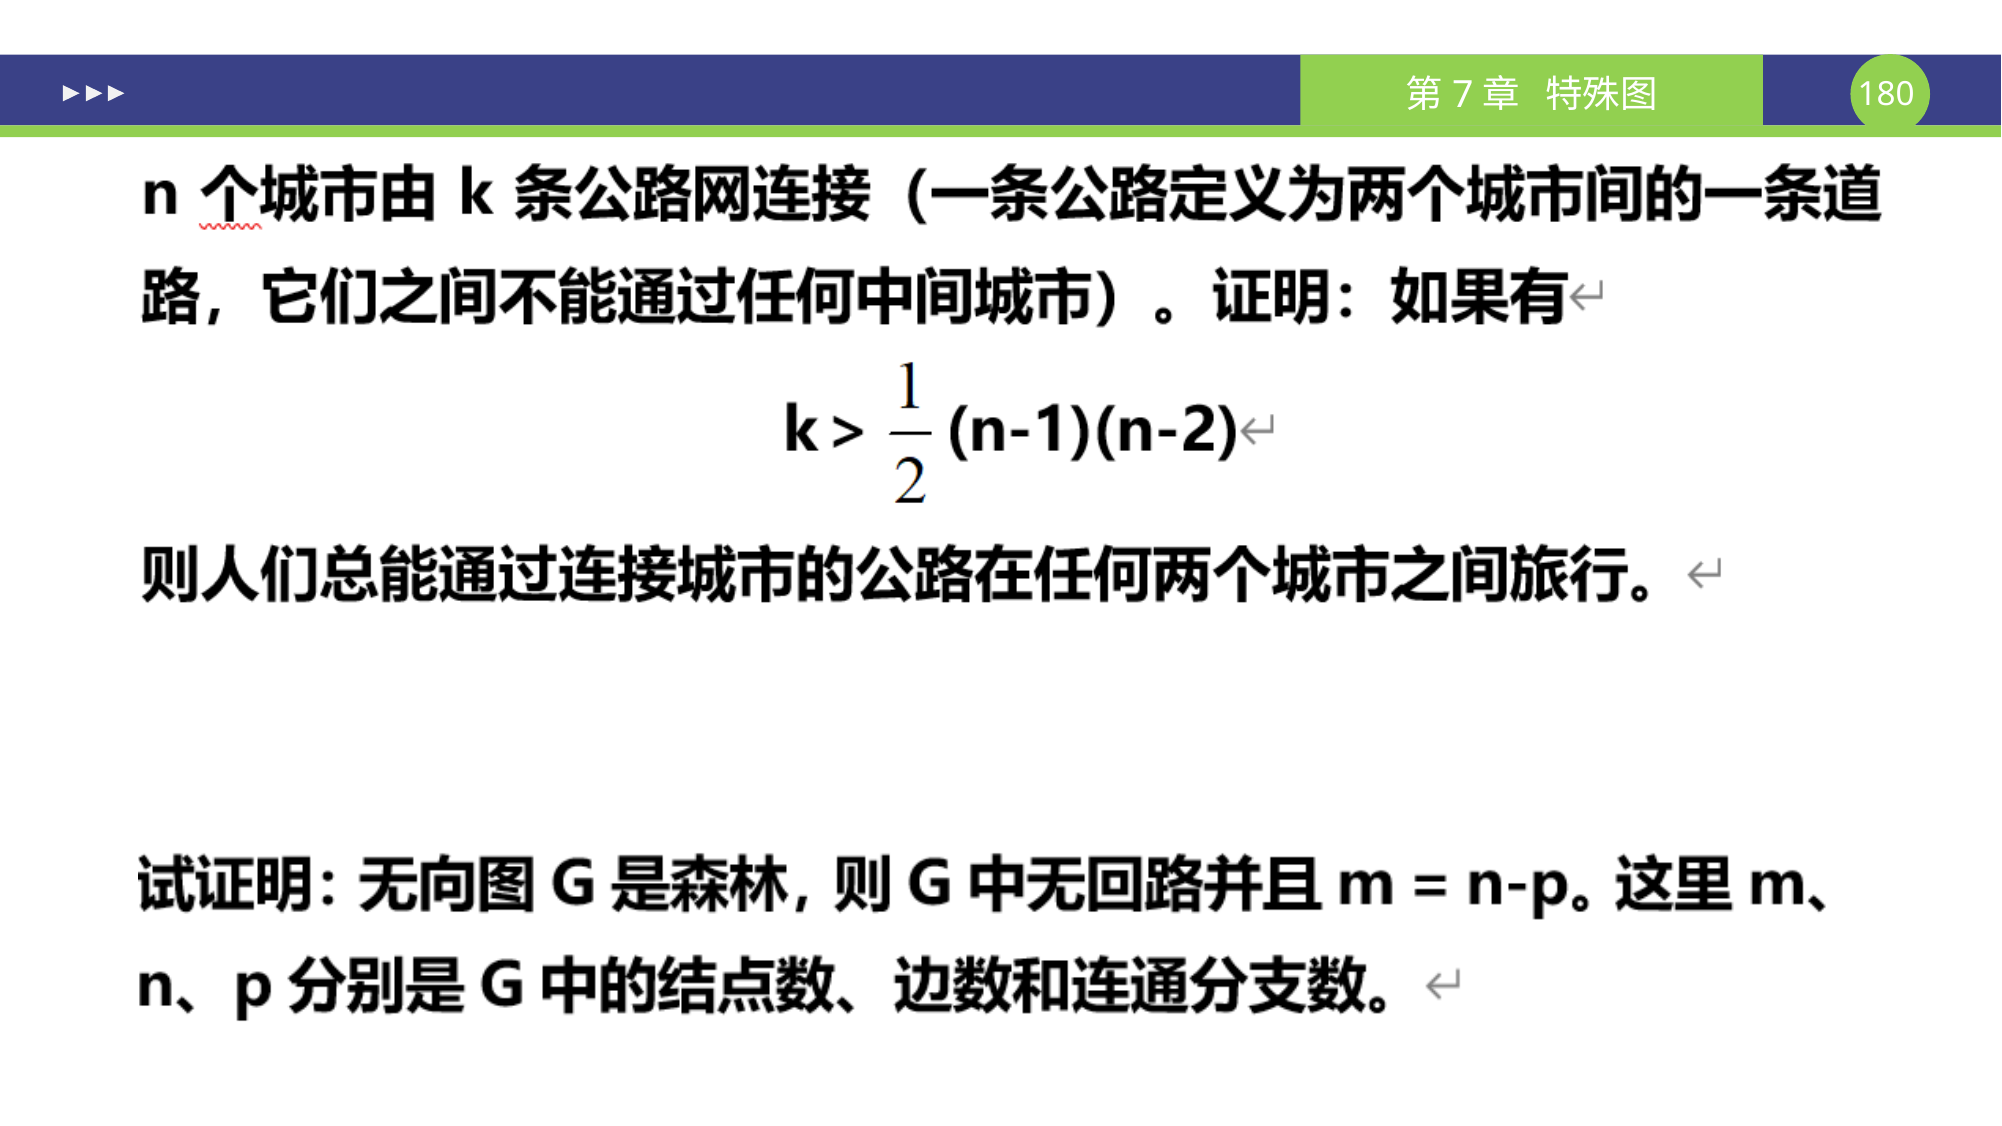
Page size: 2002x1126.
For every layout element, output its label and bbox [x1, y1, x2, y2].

picture [137, 849, 1839, 1038]
picture [137, 162, 1889, 623]
